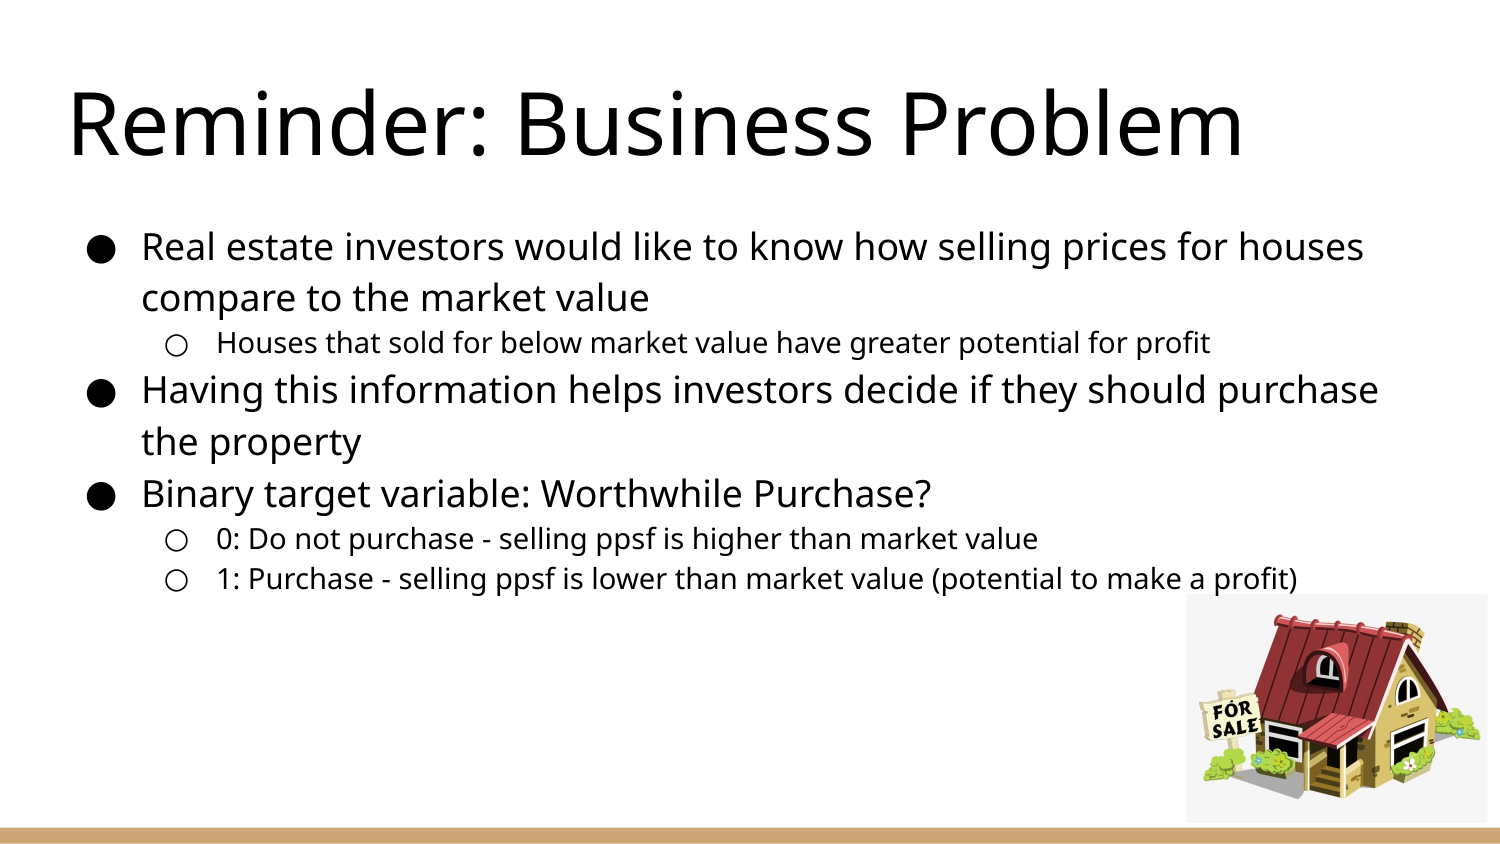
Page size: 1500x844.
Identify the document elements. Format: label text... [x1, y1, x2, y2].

list Real estate investors would like to know how selling prices for houses compare to the market value Houses that sold for below market value have greater potential for profit Having this information helps investors decide if they should purchase the property Binary target variable: Worthwhile Purchase? 0: Do not purchase - selling ppsf is higher than market value 1: Purchase - selling ppsf is lower than market value (potential to make a profit) [51, 200, 1449, 752]
title Reminder: Business Problem [51, 51, 1449, 189]
picture [1186, 594, 1488, 824]
